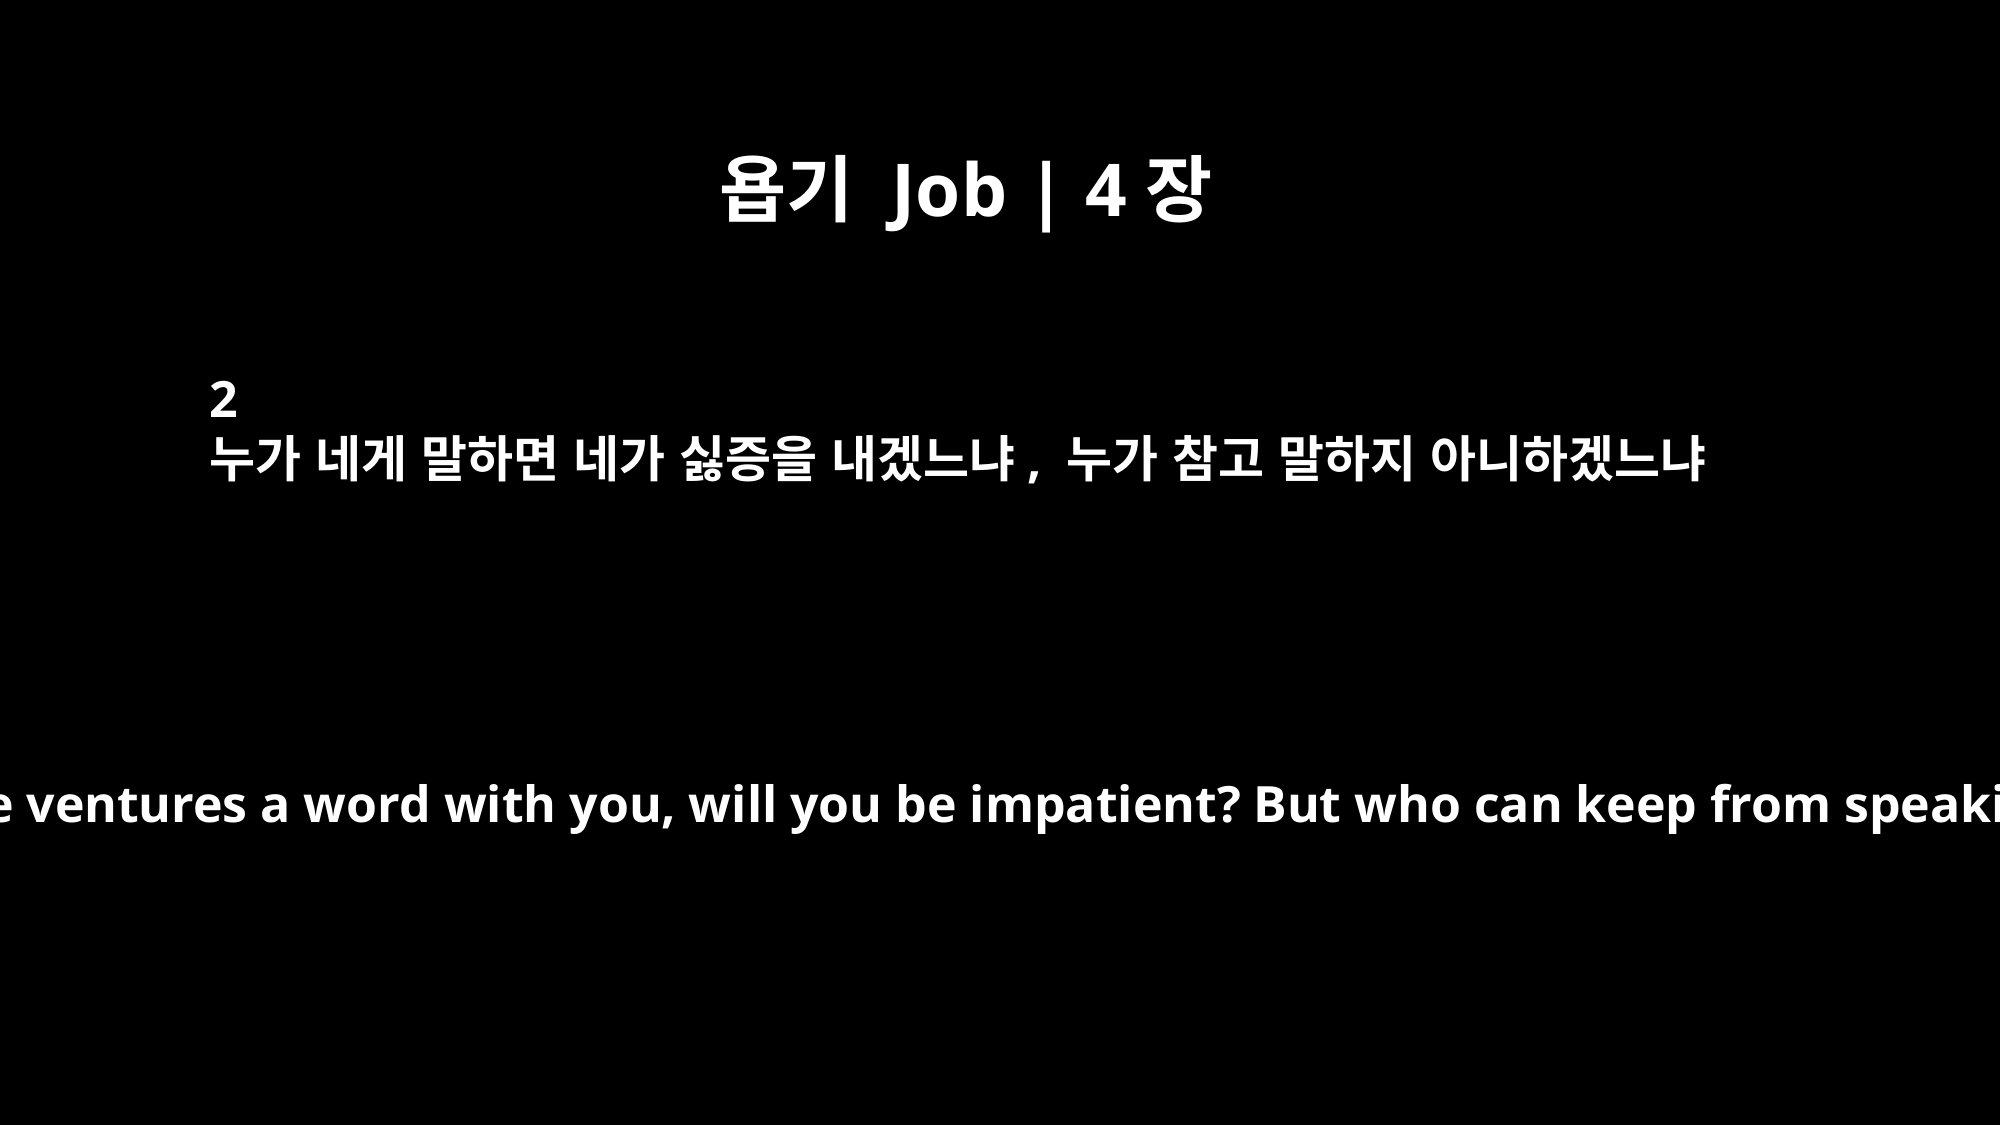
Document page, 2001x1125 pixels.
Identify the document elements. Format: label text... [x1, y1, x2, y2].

text_box 2 누가 네게 말하면 네가 싫증을 내겠느냐, 누가 참고 말하지 아니하겠느냐 [195, 359, 1722, 495]
text_box 욥기 Job | 4장 [704, 136, 1228, 239]
text_box "If someone ventures a word with you, will you be impatient? But who can keep from speaking? [0, 764, 2000, 840]
